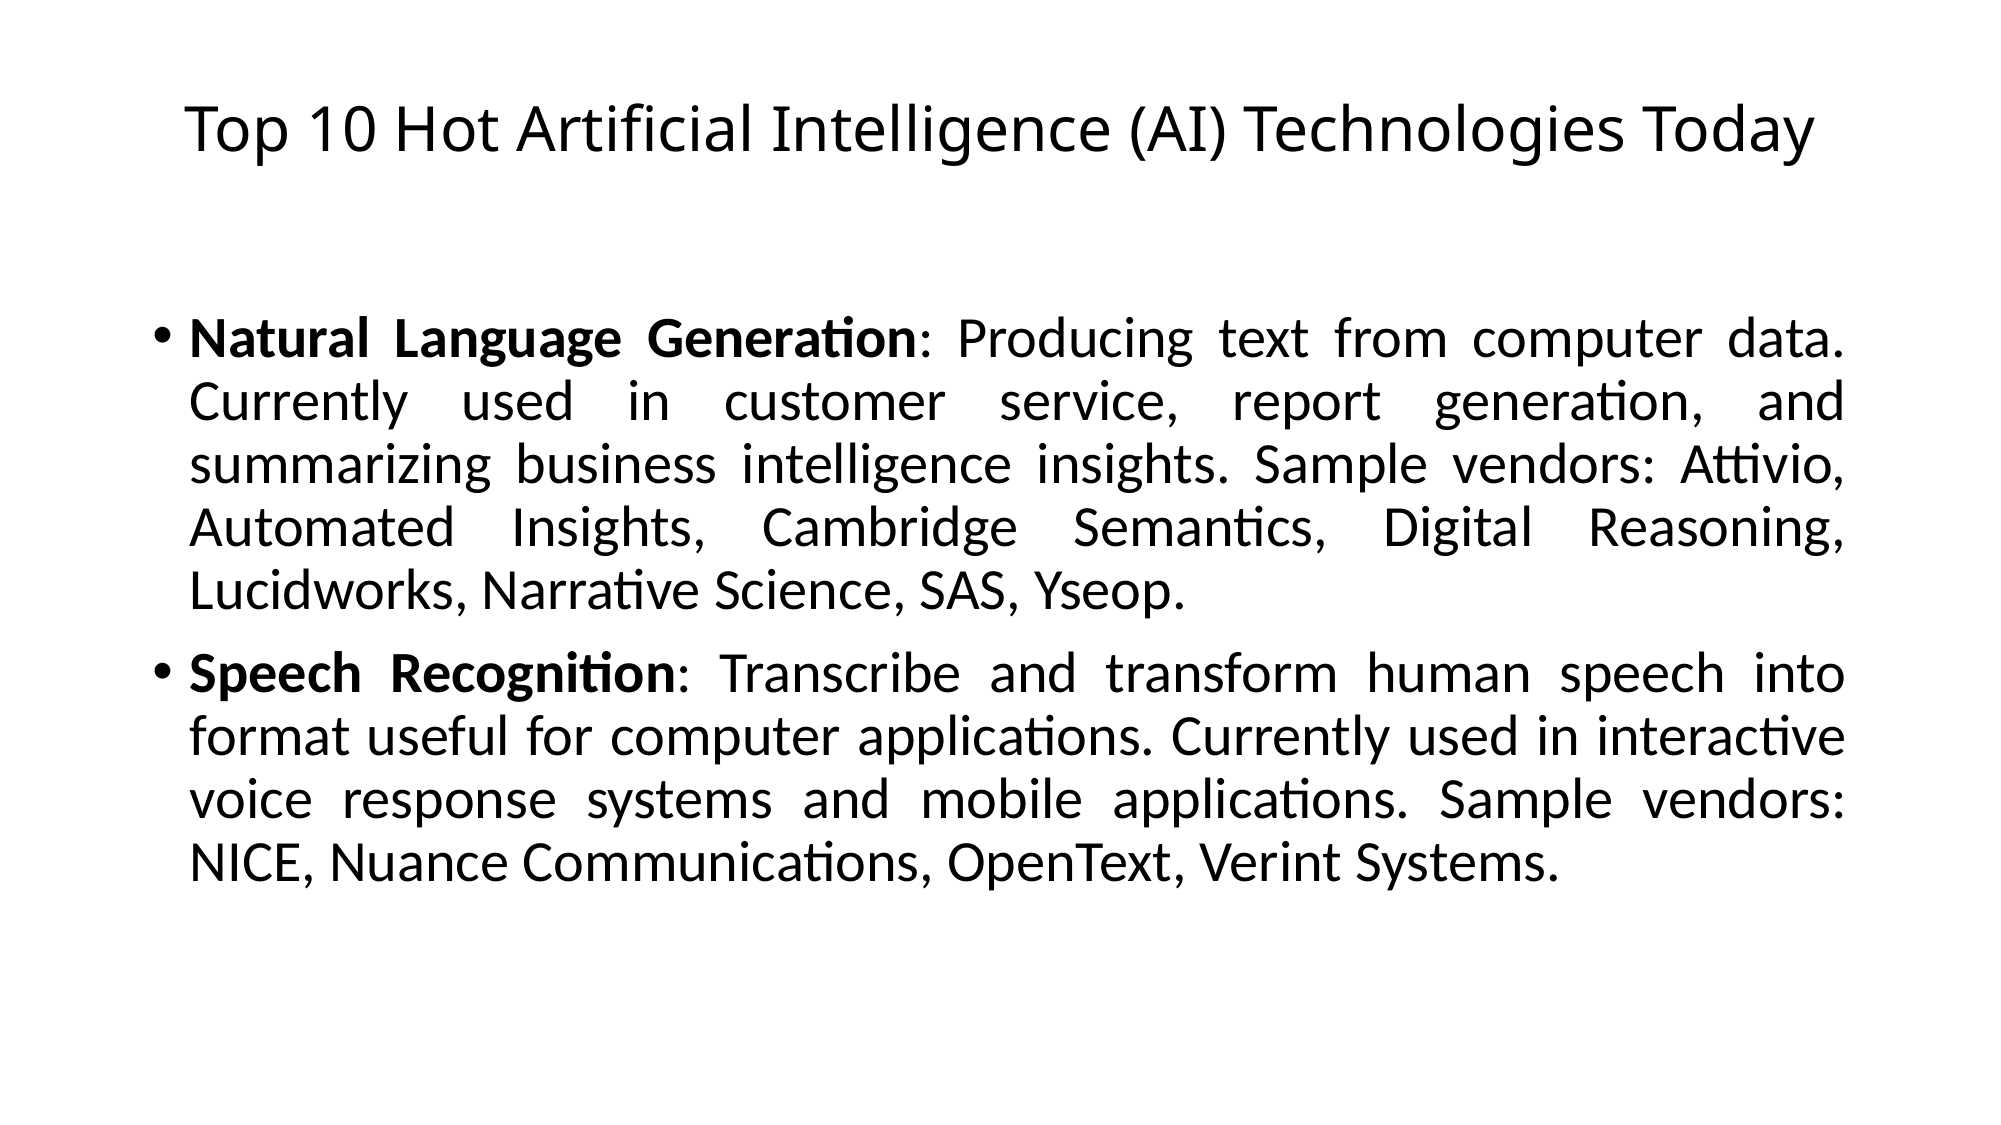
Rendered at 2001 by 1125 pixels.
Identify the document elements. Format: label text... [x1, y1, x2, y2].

title Top 10 Hot Artificial Intelligence (AI) Technologies Today [137, 59, 1863, 278]
list Natural Language Generation: Producing text from computer data. Currently used in customer service, report generation, and summarizing business intelligence insights. Sample vendors: Attivio, Automated Insights, Cambridge Semantics, Digital Reasoning, Lucidworks, Narrative Science, SAS, Yseop. Speech Recognition: Transcribe and transform human speech into format useful for computer applications. Currently used in interactive voice response systems and mobile applications. Sample vendors: NICE, Nuance Communications, OpenText, Verint Systems. [137, 299, 1863, 1014]
